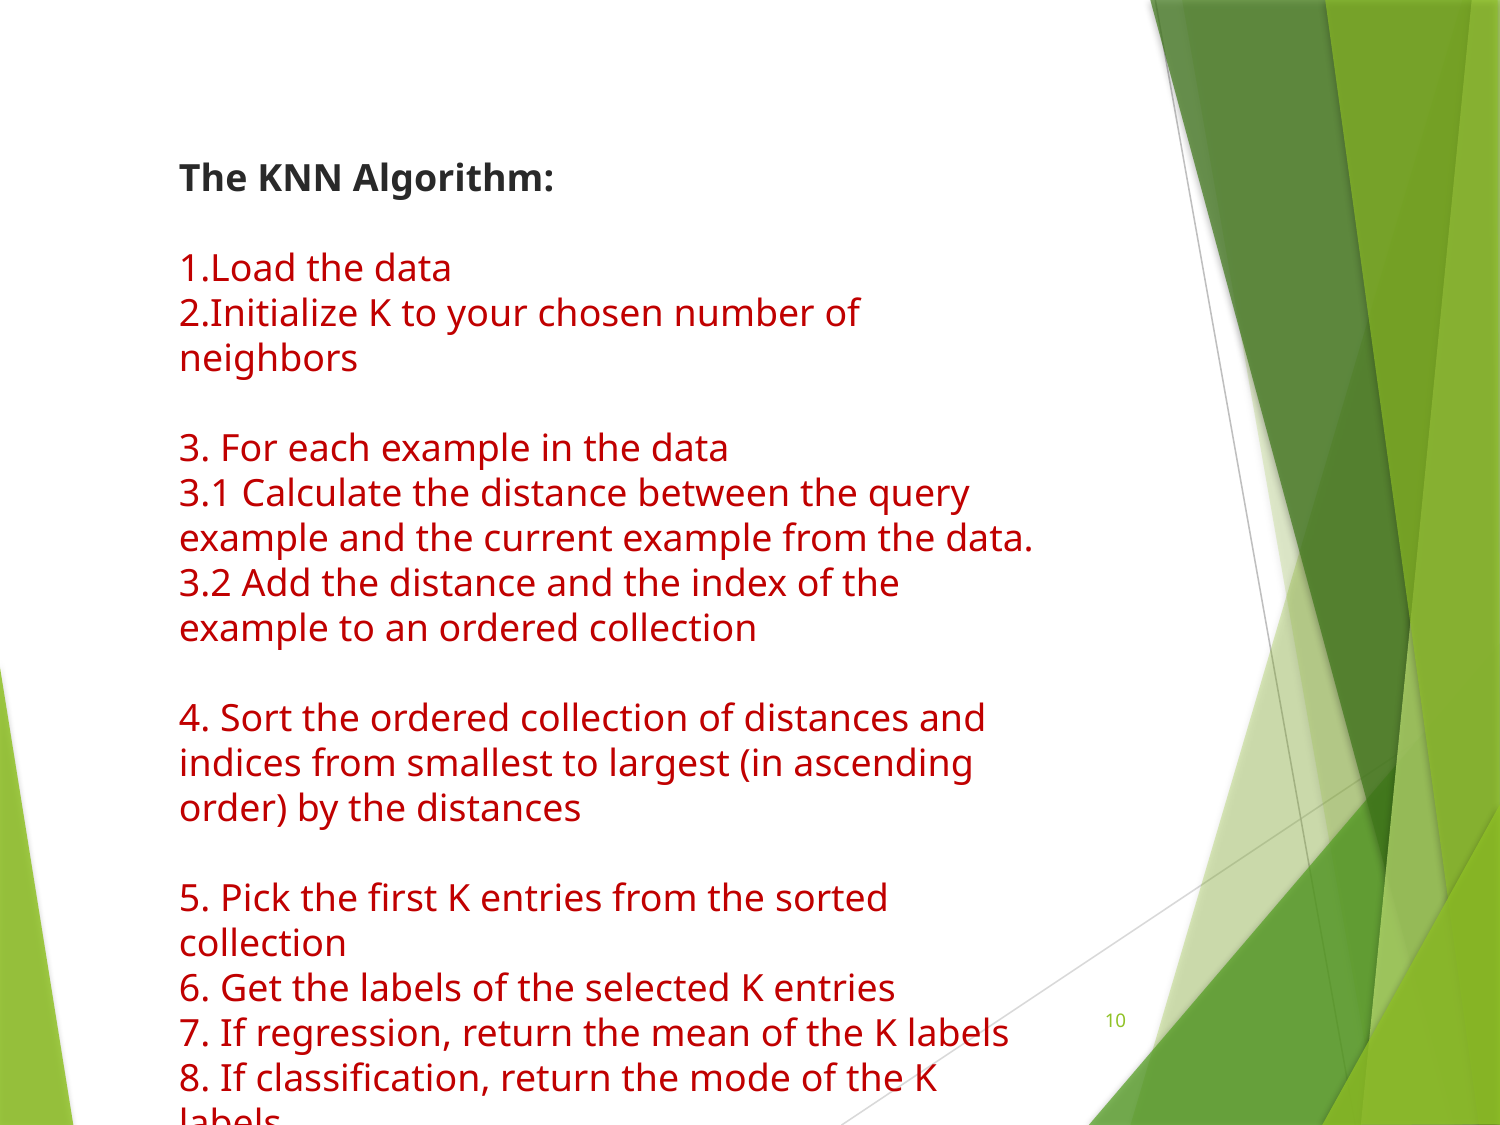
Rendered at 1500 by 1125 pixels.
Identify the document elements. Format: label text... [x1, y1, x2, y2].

slide_number 10 [1064, 991, 1142, 1051]
text_box The KNN Algorithm: Load the data Initialize K to your chosen number of neighbors 3. For each example in the data 3.1 Calculate the distance between the query example and the current example from the data. 3.2 Add the distance and the index of the example to an ordered collection 4. Sort the ordered collection of distances and indices from smallest to largest (in ascending order) by the distances 5. Pick the first K entries from the sorted collection 6. Get the labels of the selected K entries 7. If regression, return the mean of the K labels 8. If classification, return the mode of the K labels [163, 146, 1064, 1125]
